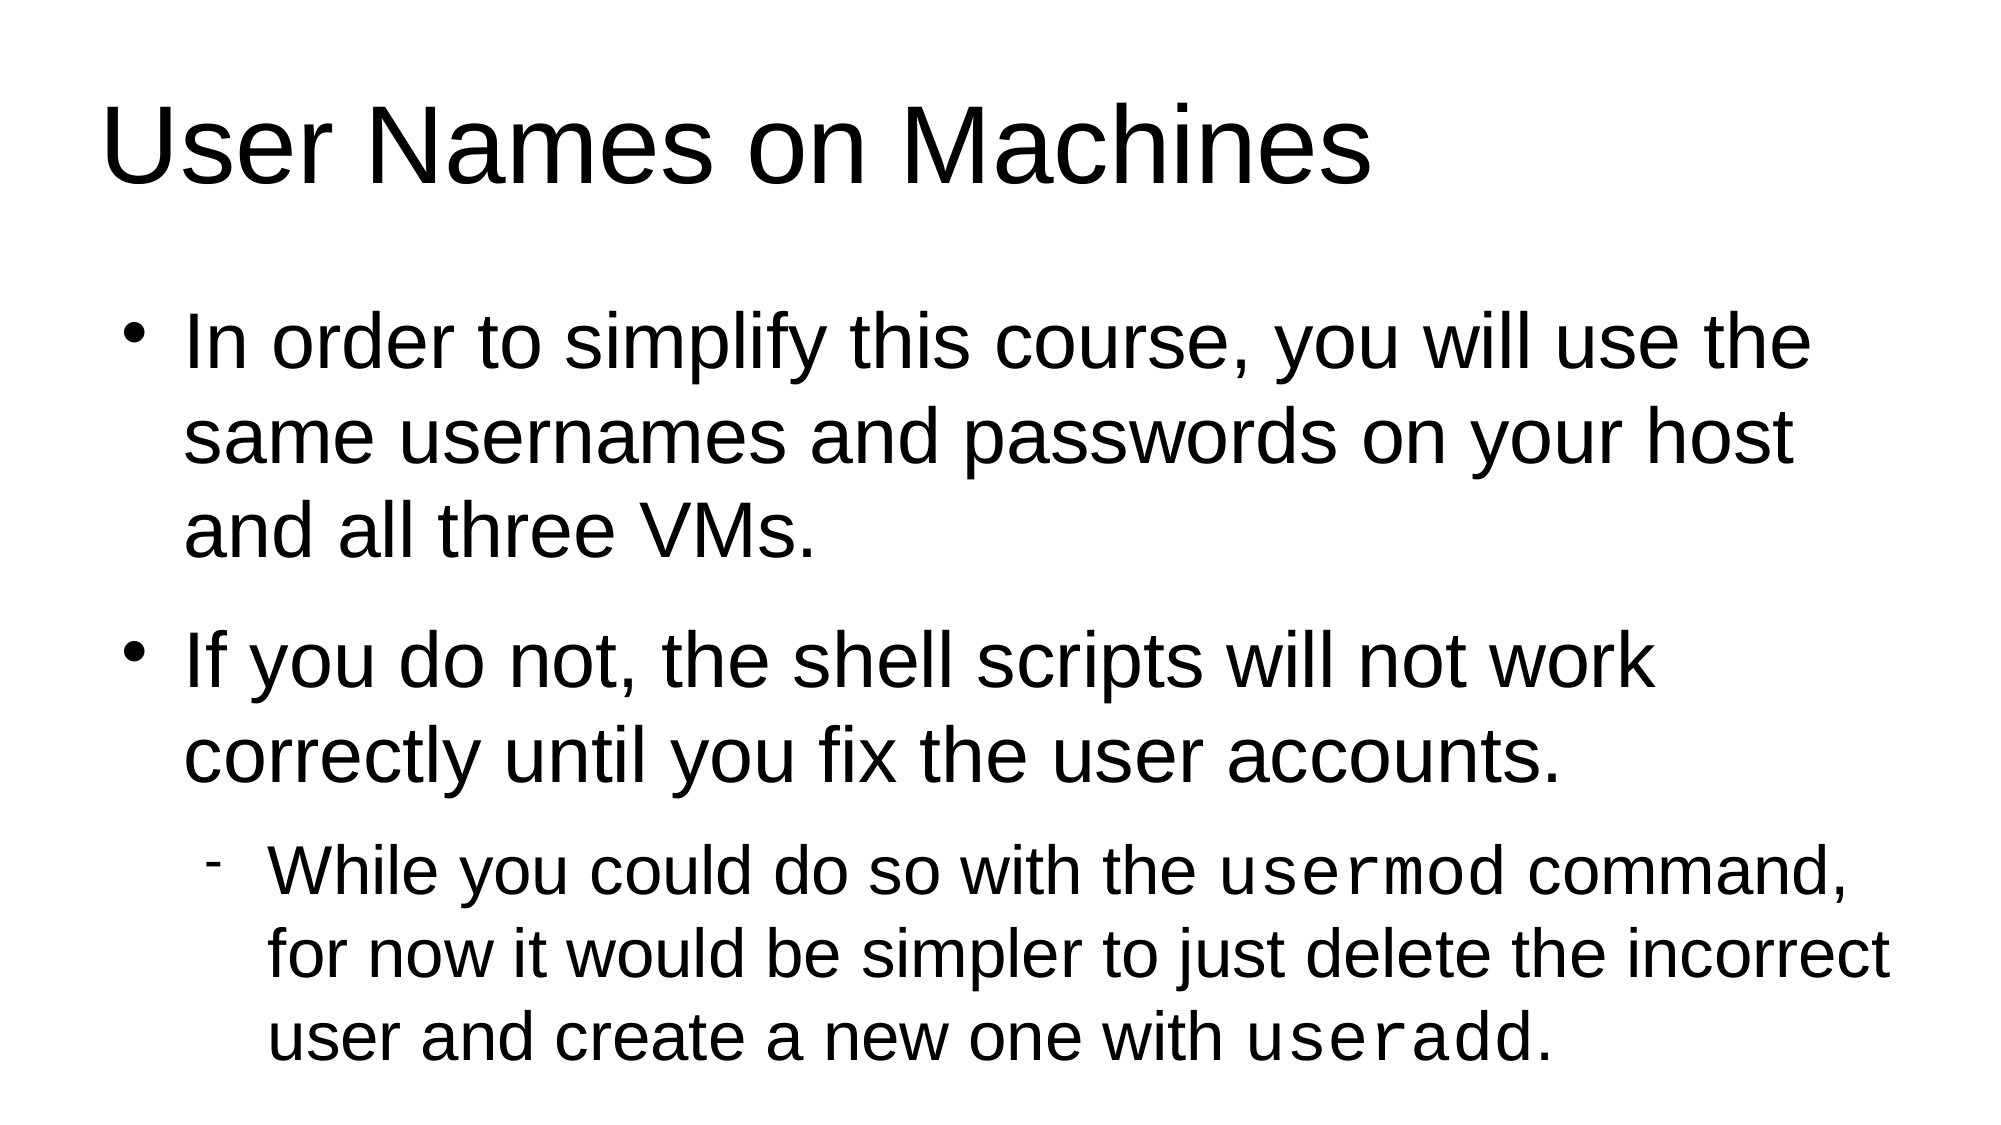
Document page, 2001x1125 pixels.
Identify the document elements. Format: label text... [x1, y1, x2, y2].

text_box In order to simplify this course, you will use the same usernames and passwords on your host and all three VMs. If you do not, the shell scripts will not work correctly until you fix the user accounts. While you could do so with the usermod command, for now it would be simpler to just delete the incorrect user and create a new one with useradd. [100, 289, 1942, 1081]
text_box User Names on Machines [100, 44, 1900, 233]
